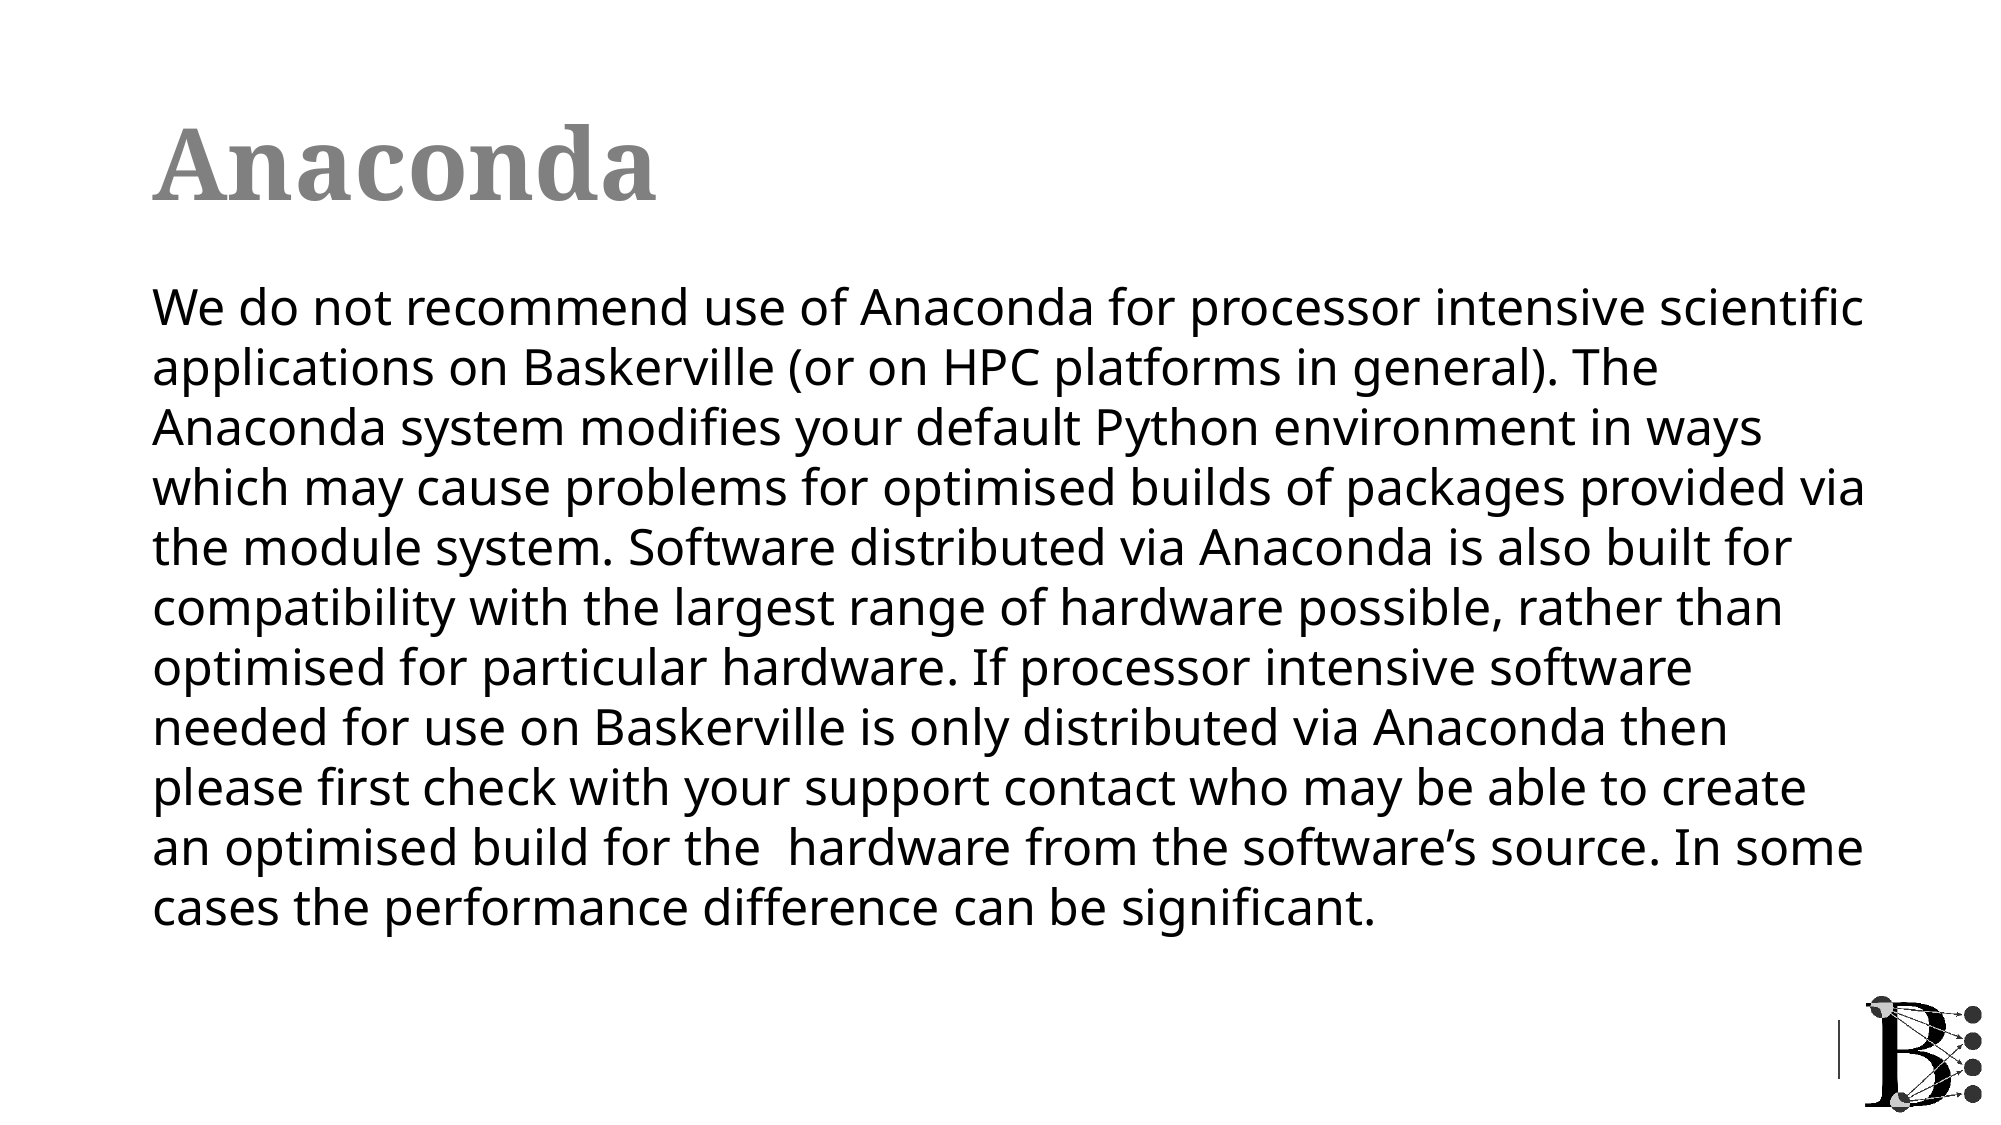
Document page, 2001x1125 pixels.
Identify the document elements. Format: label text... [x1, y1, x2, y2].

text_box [1838, 981, 1997, 1125]
text_box We do not recommend use of Anaconda for processor intensive scientific applications on Baskerville (or on HPC platforms in general). The Anaconda system modifies your default Python environment in ways which may cause problems for optimised builds of packages provided via the module system. Software distributed via Anaconda is also built for compatibility with the largest range of hardware possible, rather than optimised for particular hardware. If processor intensive software needed for use on Baskerville is only distributed via Anaconda then please first check with your support contact who may be able to create an optimised build for the hardware from the software’s source. In some cases the performance difference can be significant. [137, 267, 1894, 943]
title Anaconda [137, 59, 1863, 267]
